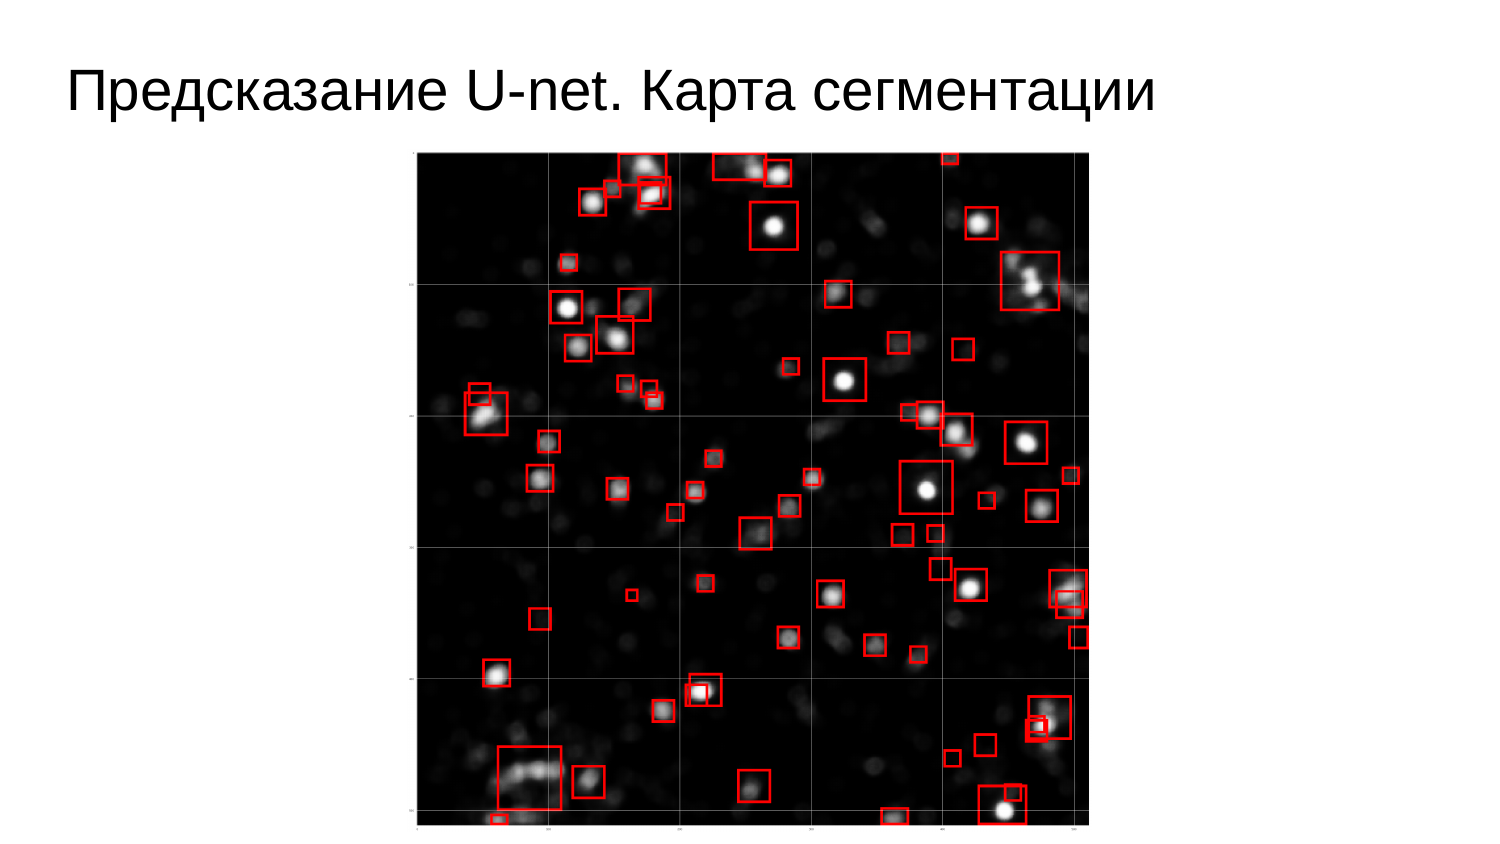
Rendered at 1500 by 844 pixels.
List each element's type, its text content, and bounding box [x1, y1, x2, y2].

picture [407, 149, 1092, 832]
text_box Предсказание U-net. Карта сегментации [51, 37, 1448, 130]
